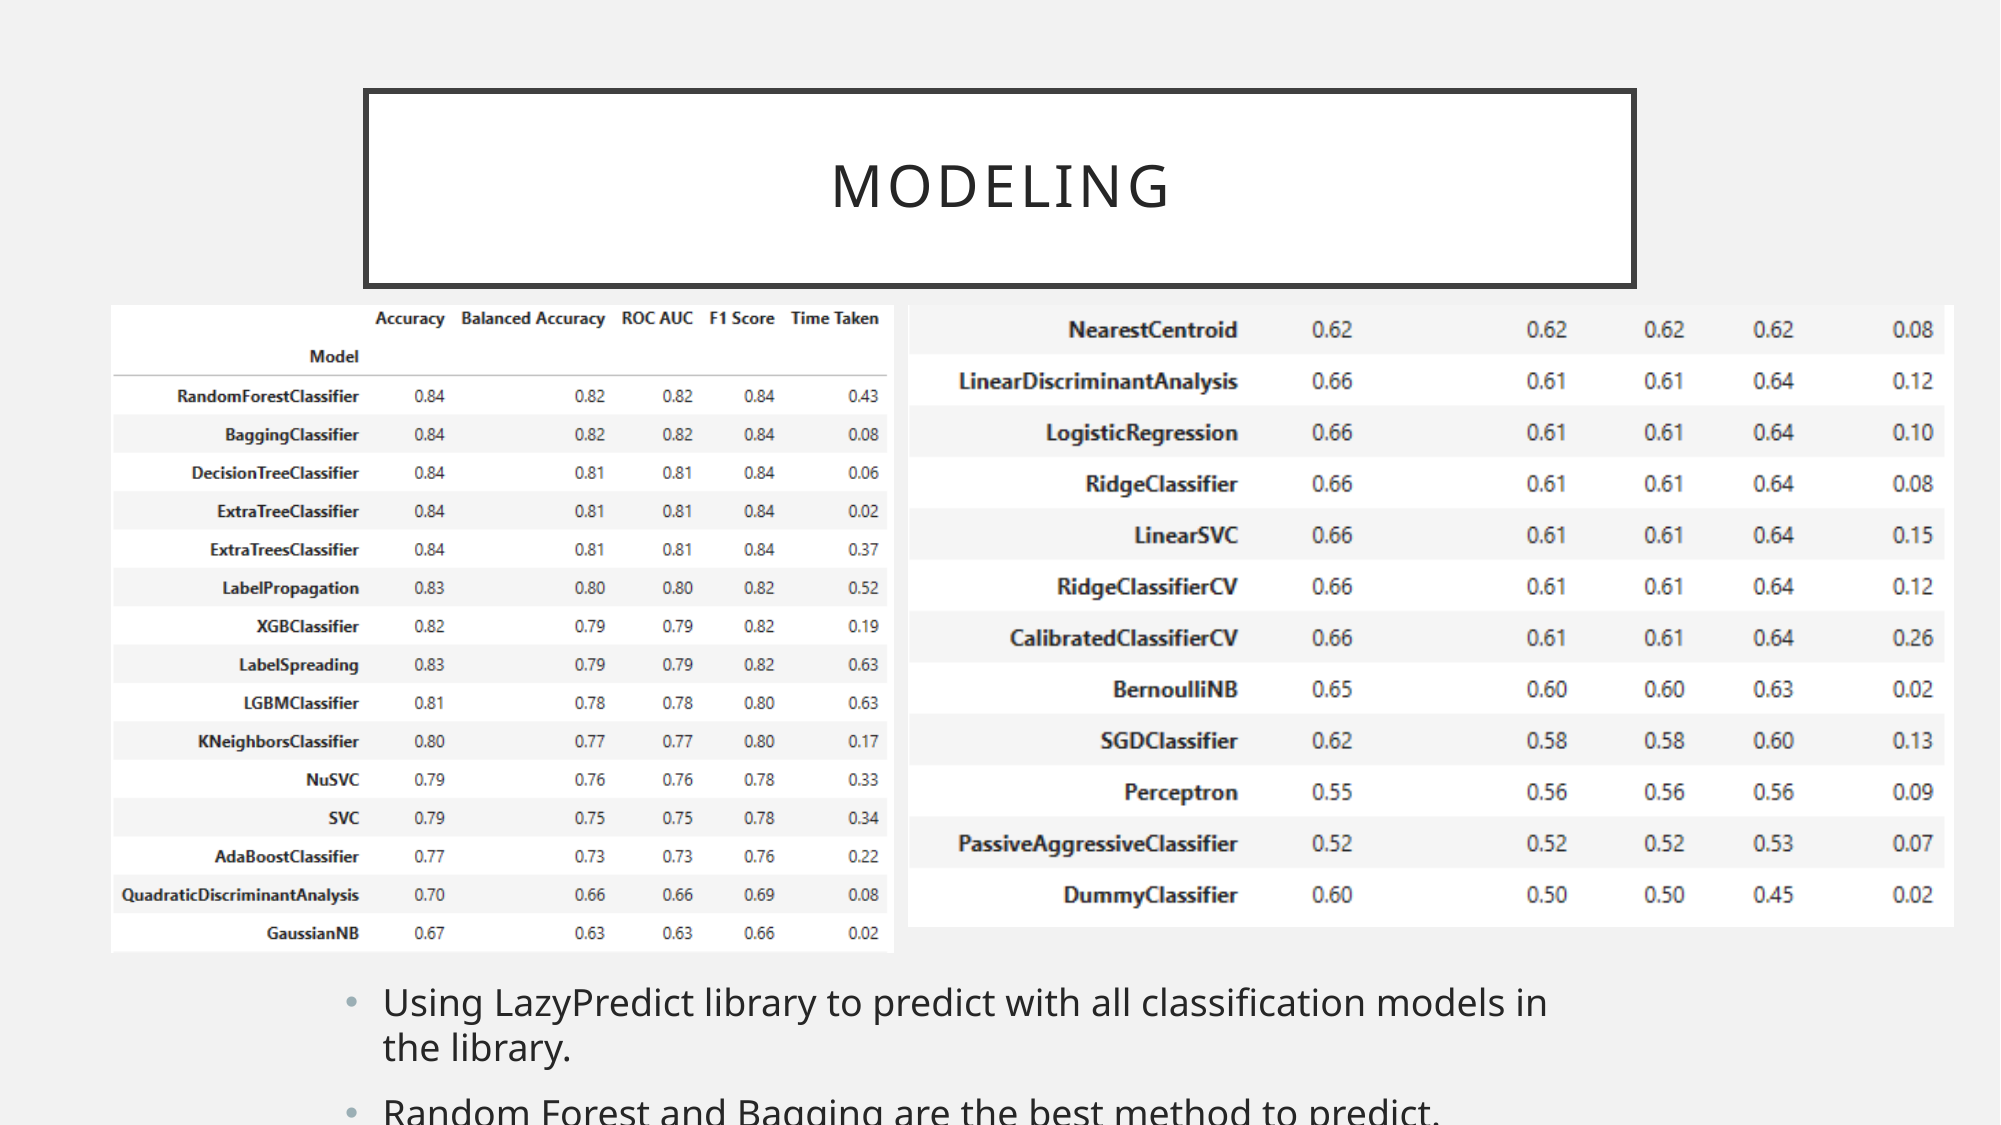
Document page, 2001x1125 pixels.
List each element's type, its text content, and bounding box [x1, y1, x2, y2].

picture [111, 305, 894, 953]
picture [908, 305, 1954, 927]
title Modeling [363, 88, 1637, 289]
list Using LazyPredict library to predict with all classification models in the library. Random Forest and Bagging are the best method to predict. [330, 971, 1599, 1125]
